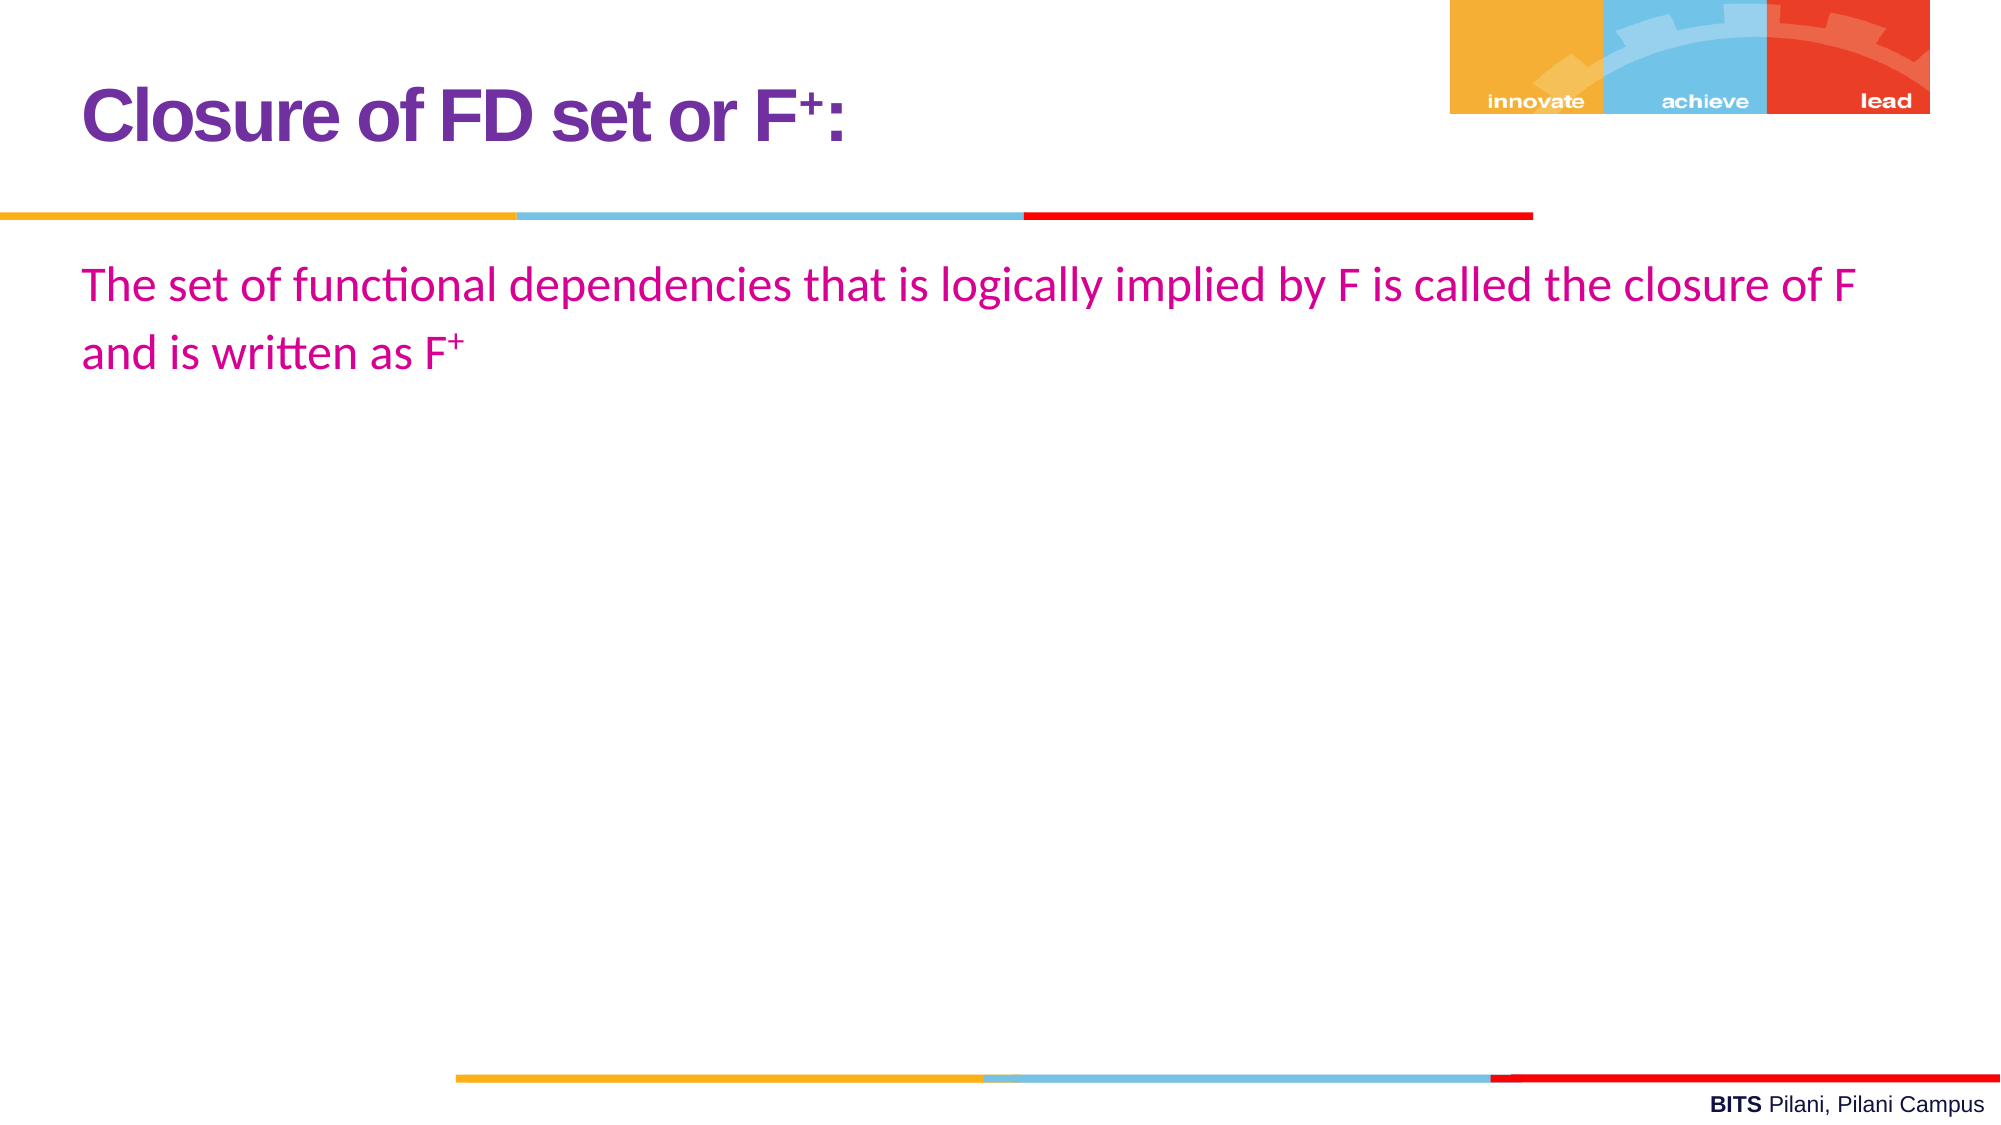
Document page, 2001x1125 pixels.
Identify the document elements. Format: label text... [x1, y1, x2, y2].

list Closure of FD set or F+: [66, 24, 1450, 213]
picture [1449, 0, 1930, 114]
text_box The set of functional dependencies that is logically implied by F is called the closure of F and is written as F+ [66, 244, 1905, 390]
